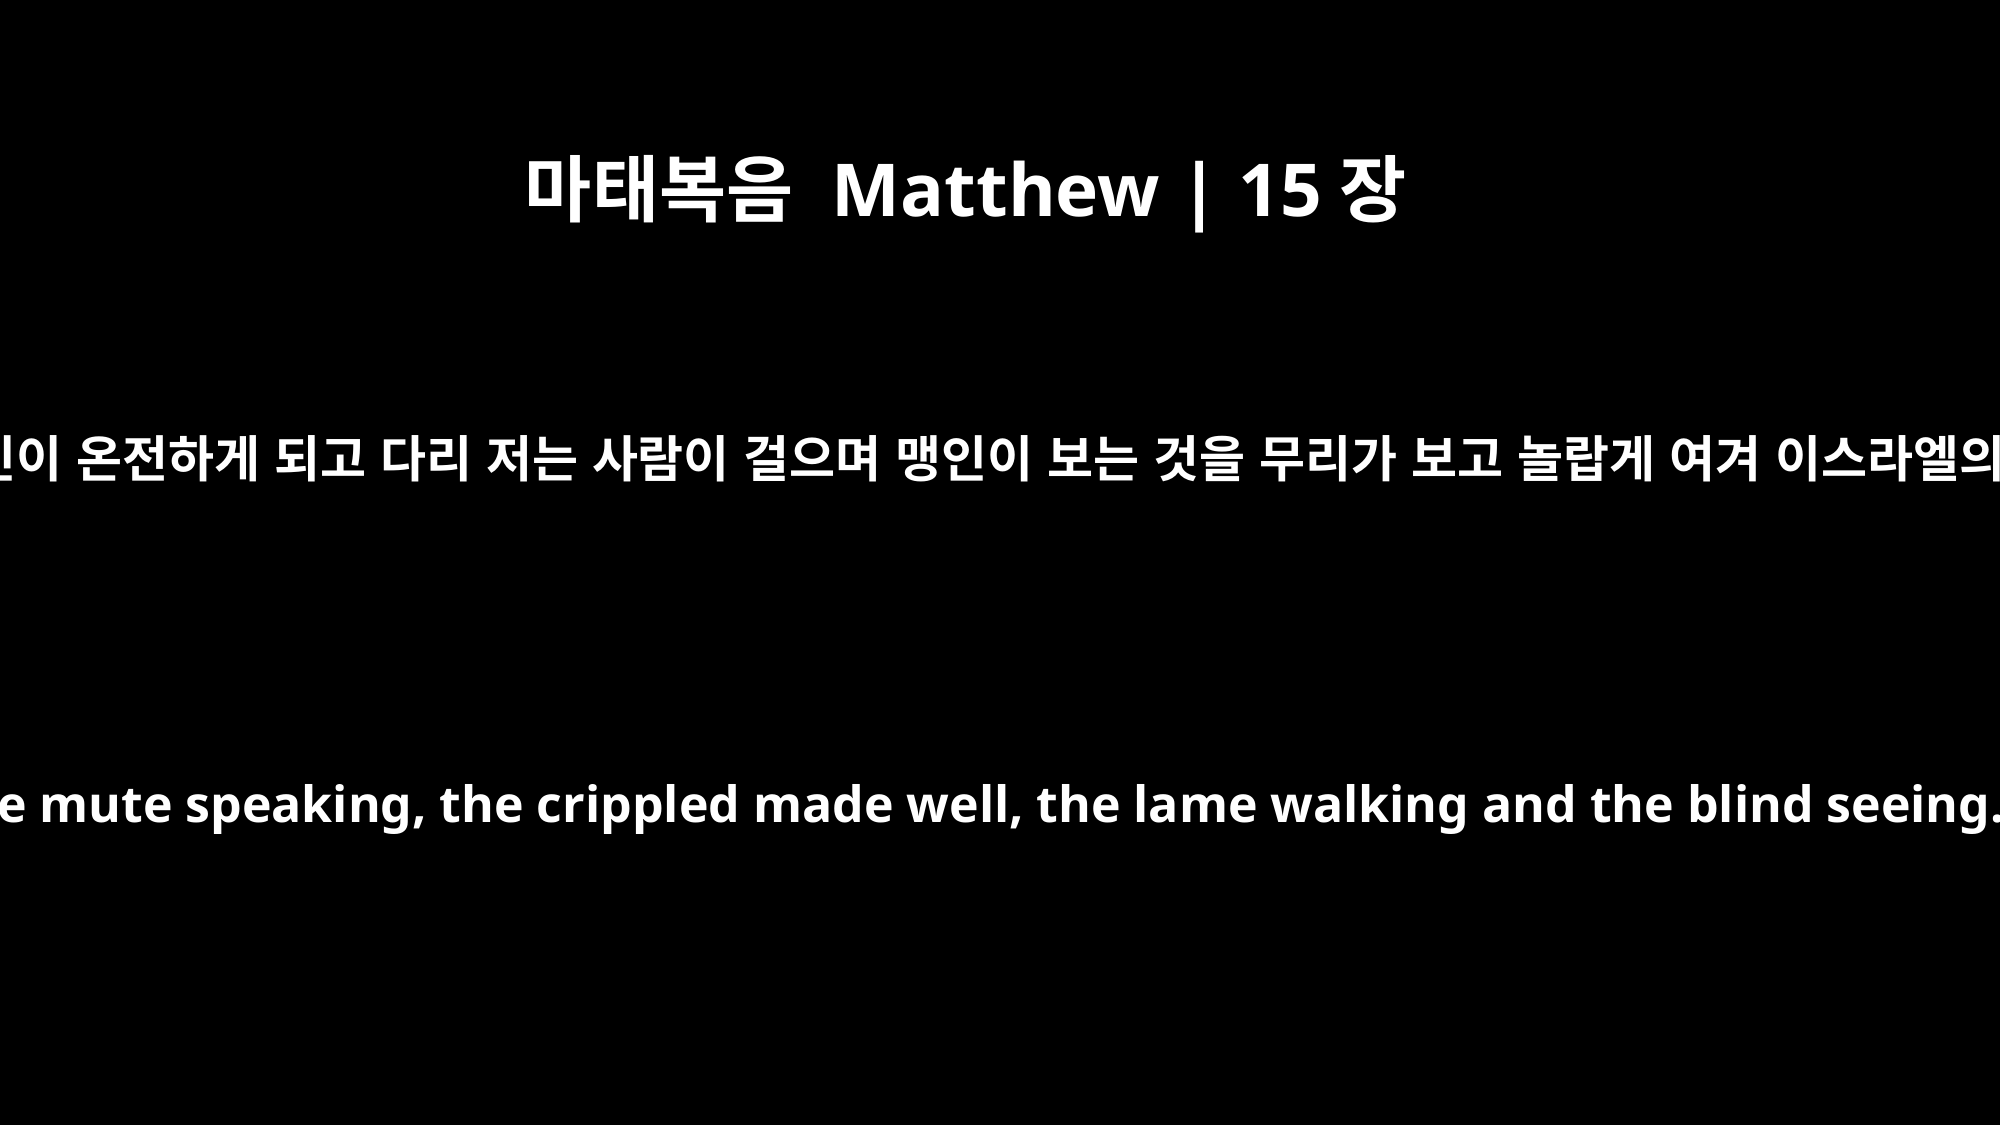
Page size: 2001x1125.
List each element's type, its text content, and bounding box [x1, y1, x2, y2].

text_box 마태복음 Matthew | 15장 [510, 136, 1422, 239]
text_box The people were amazed when they saw the mute speaking, the crippled made well, the lame walking and the blind seeing. And they praised the God of Israel. [0, 764, 2000, 840]
text_box 31 말 못하는 사람이 말하고 장애인이 온전하게 되고 다리 저는 사람이 걸으며 맹인이 보는 것을 무리가 보고 놀랍게 여겨 이스라엘의 하나님께 영광을 돌리니라 [0, 359, 2000, 495]
